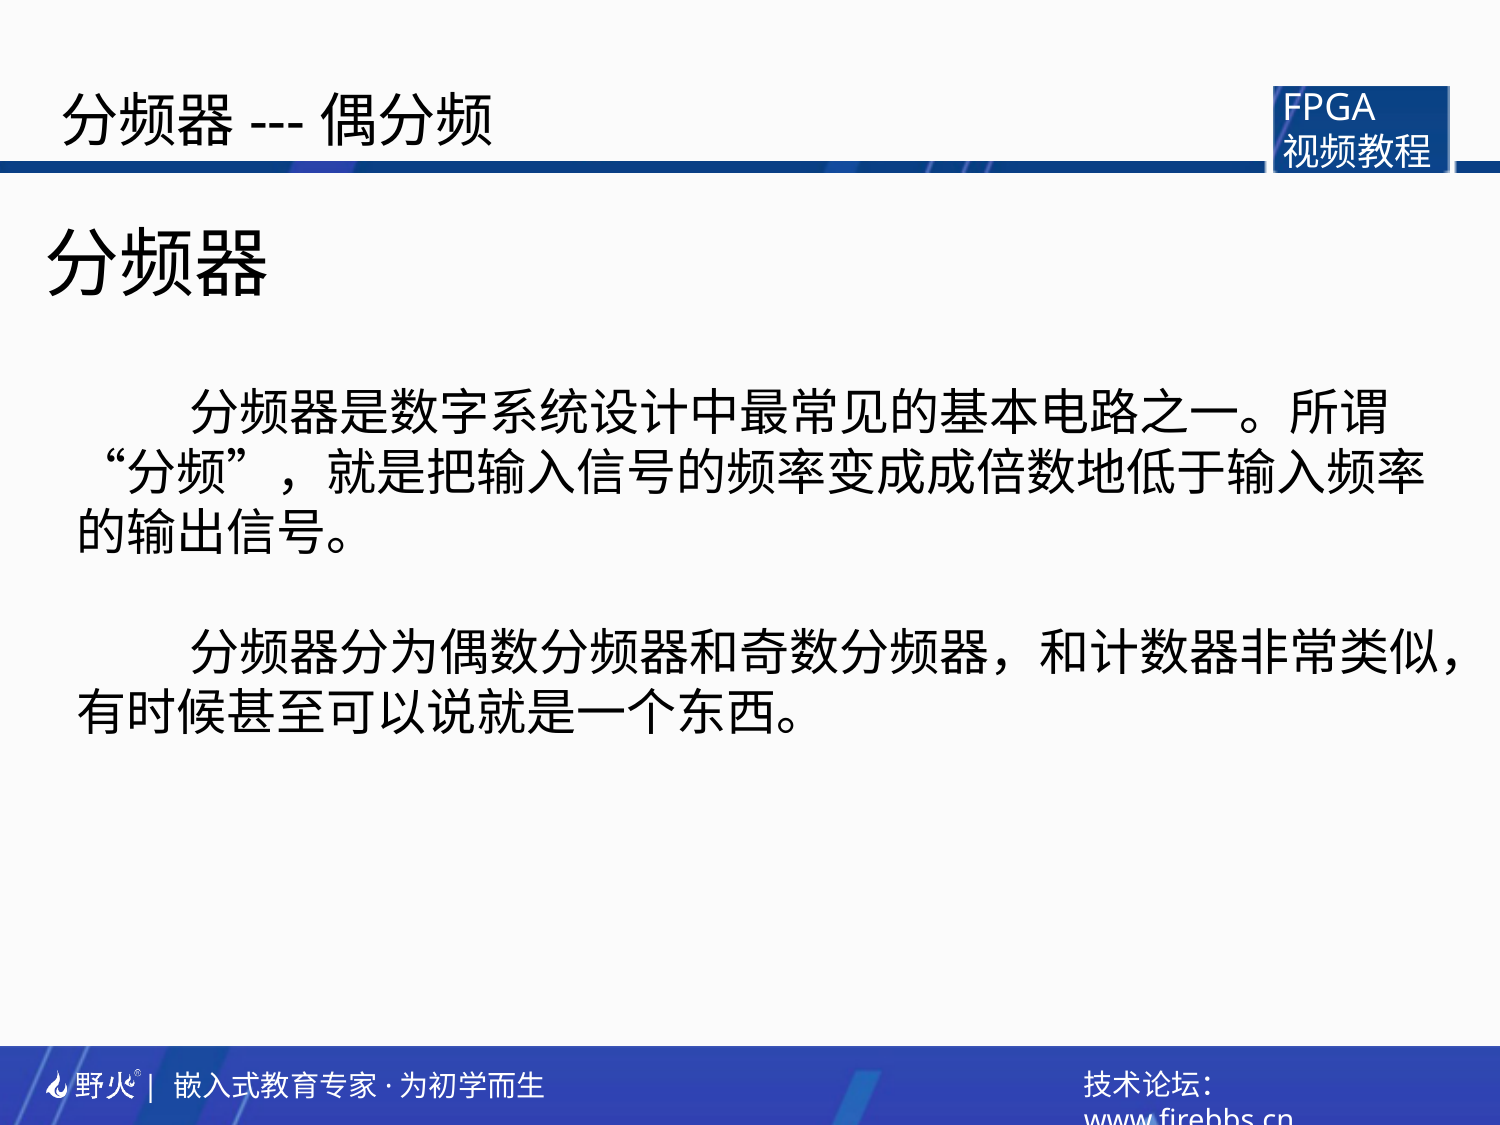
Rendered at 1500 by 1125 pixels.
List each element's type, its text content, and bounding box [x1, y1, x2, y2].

picture [1103, 1115, 1109, 1125]
picture [1126, 1115, 1132, 1125]
picture [1092, 1117, 1097, 1125]
picture [1192, 1116, 1200, 1121]
picture [0, 161, 1267, 173]
picture [1460, 161, 1500, 173]
picture [1227, 1116, 1236, 1125]
picture [0, 1046, 1500, 1125]
picture [1115, 1117, 1120, 1125]
text_box FPGA 视频教程 [1267, 75, 1460, 181]
picture [1281, 1116, 1289, 1125]
picture [1138, 1117, 1143, 1125]
text_box 分频器---偶分频 [45, 75, 509, 161]
picture [1209, 1116, 1218, 1125]
text_box 分频器 [29, 208, 1093, 313]
text_box 分频器是数字系统设计中最常见的基本电路之一。所谓“分频”，就是把输入信号的频率变成成倍数地低于输入频率的输出信号。 分频器分为偶数分频器和奇数分频器，和计数器非常类似，有时候甚至可以说就是一个东西。 [61, 373, 1460, 809]
